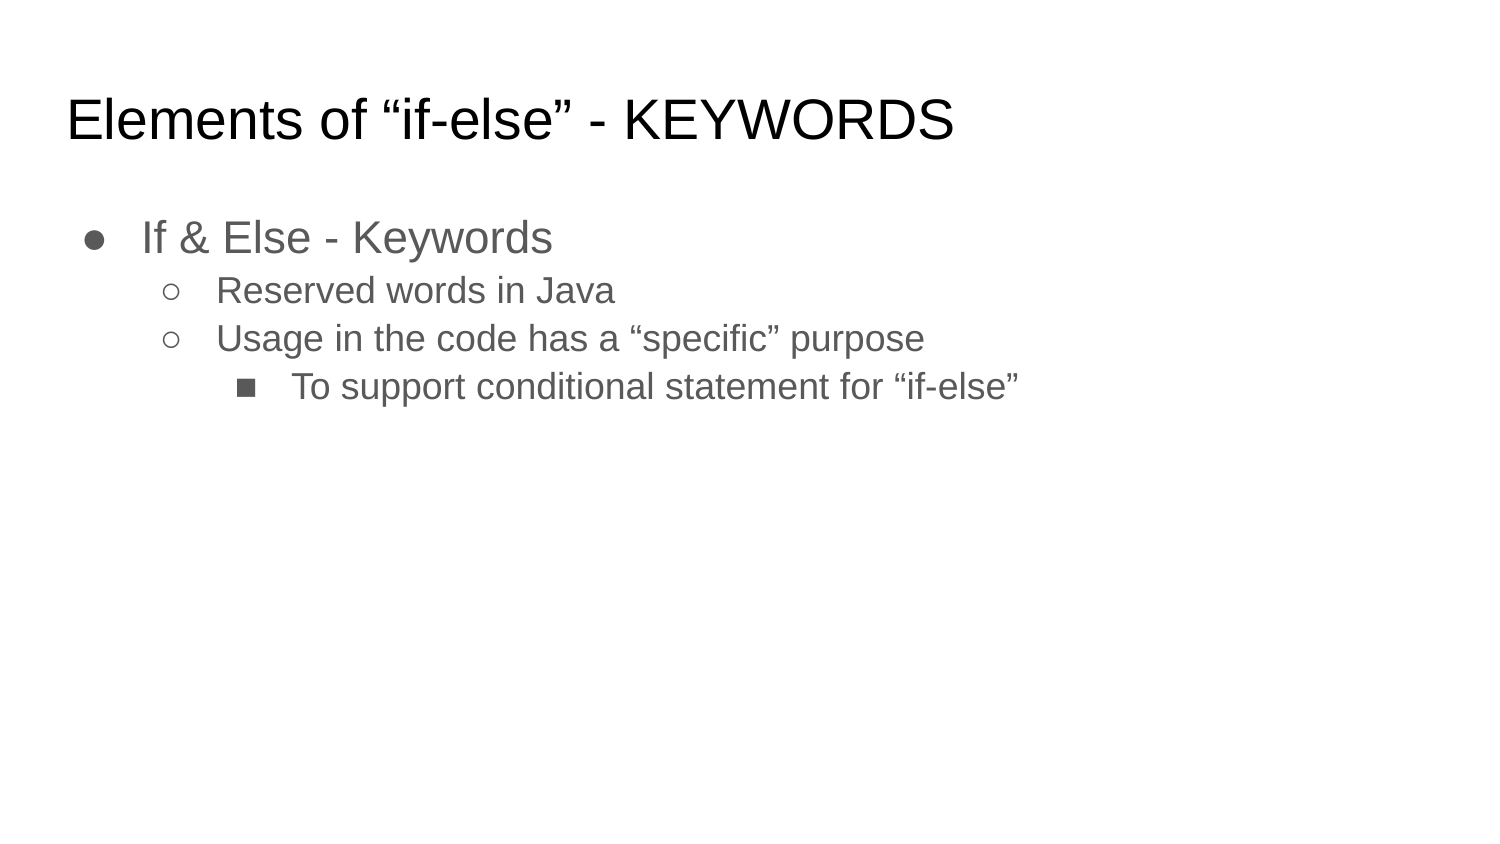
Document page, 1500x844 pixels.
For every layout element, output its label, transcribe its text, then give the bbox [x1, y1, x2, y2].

title Elements of “if-else” - KEYWORDS [51, 72, 1449, 167]
list If & Else - Keywords Reserved words in Java Usage in the code has a “specific” purpose To support conditional statement for “if-else” [51, 189, 1449, 750]
